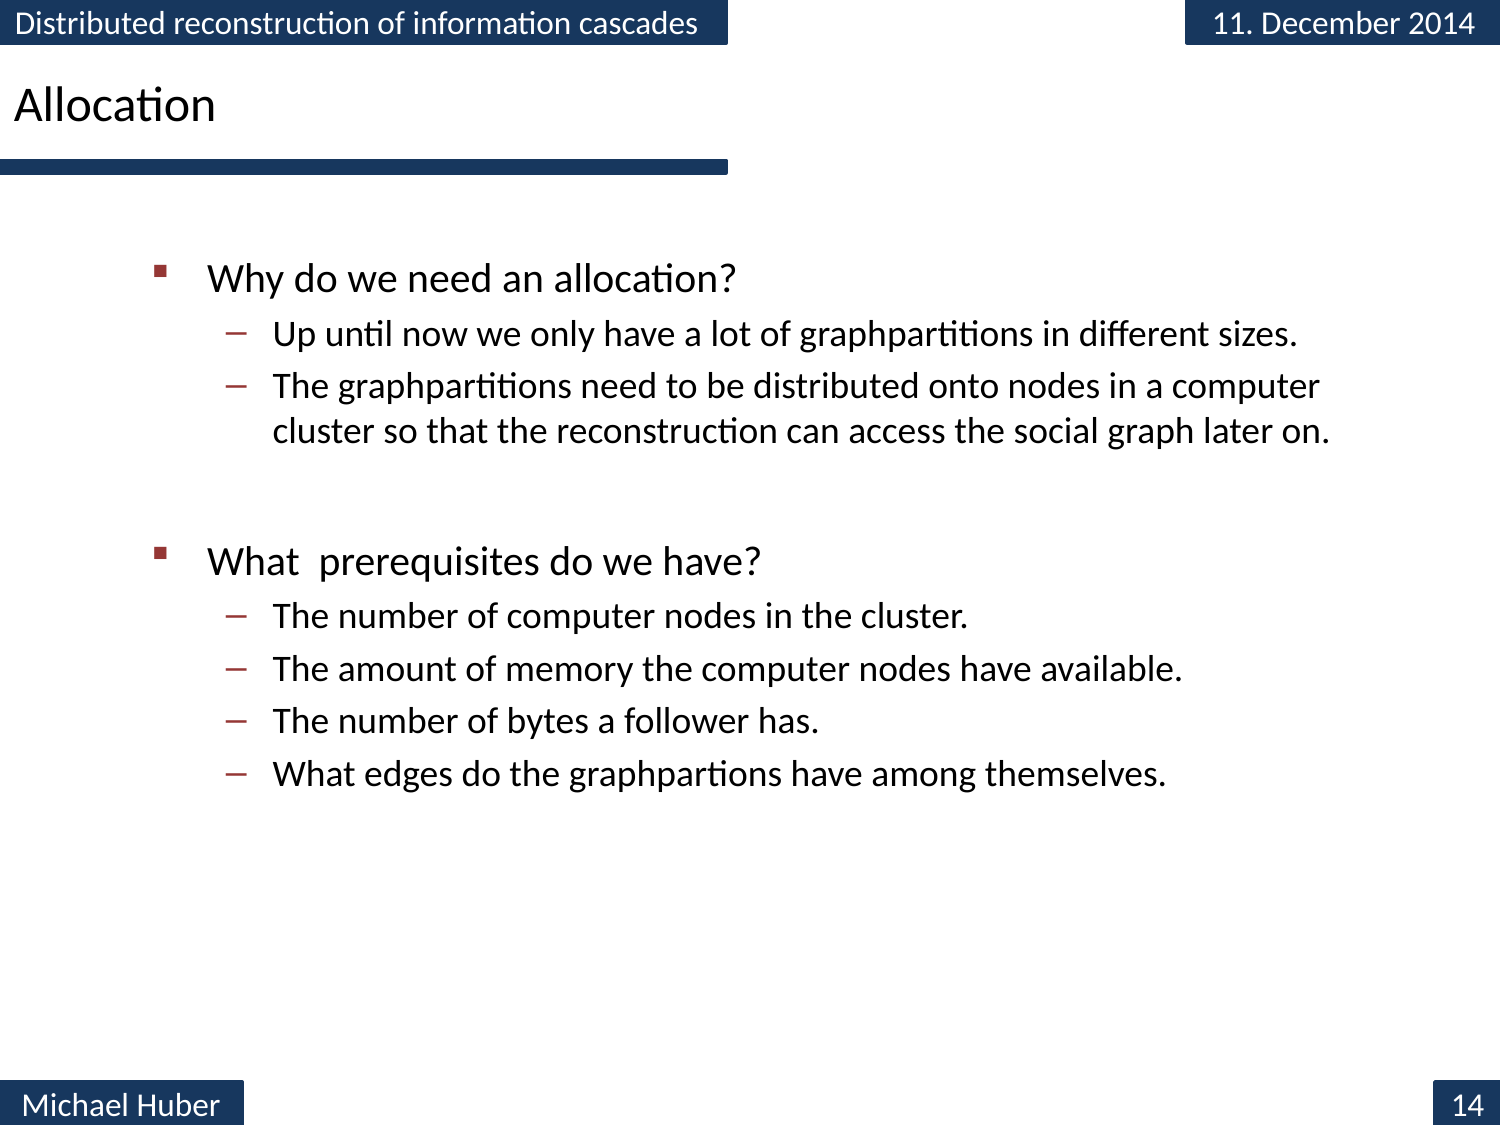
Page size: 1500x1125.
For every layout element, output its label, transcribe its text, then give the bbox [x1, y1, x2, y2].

list Why do we need an allocation? Up until now we only have a lot of graphpartitions in different sizes. The graphpartitions need to be distributed onto nodes in a computer cluster so that the reconstruction can access the social graph later on. What prerequisites do we have? The number of computer nodes in the cluster. The amount of memory the computer nodes have available. The number of bytes a follower has. What edges do the graphpartions have among themselves. [135, 243, 1365, 1000]
slide_number 14 [1435, 1082, 1500, 1125]
title Allocation [0, 42, 1045, 161]
